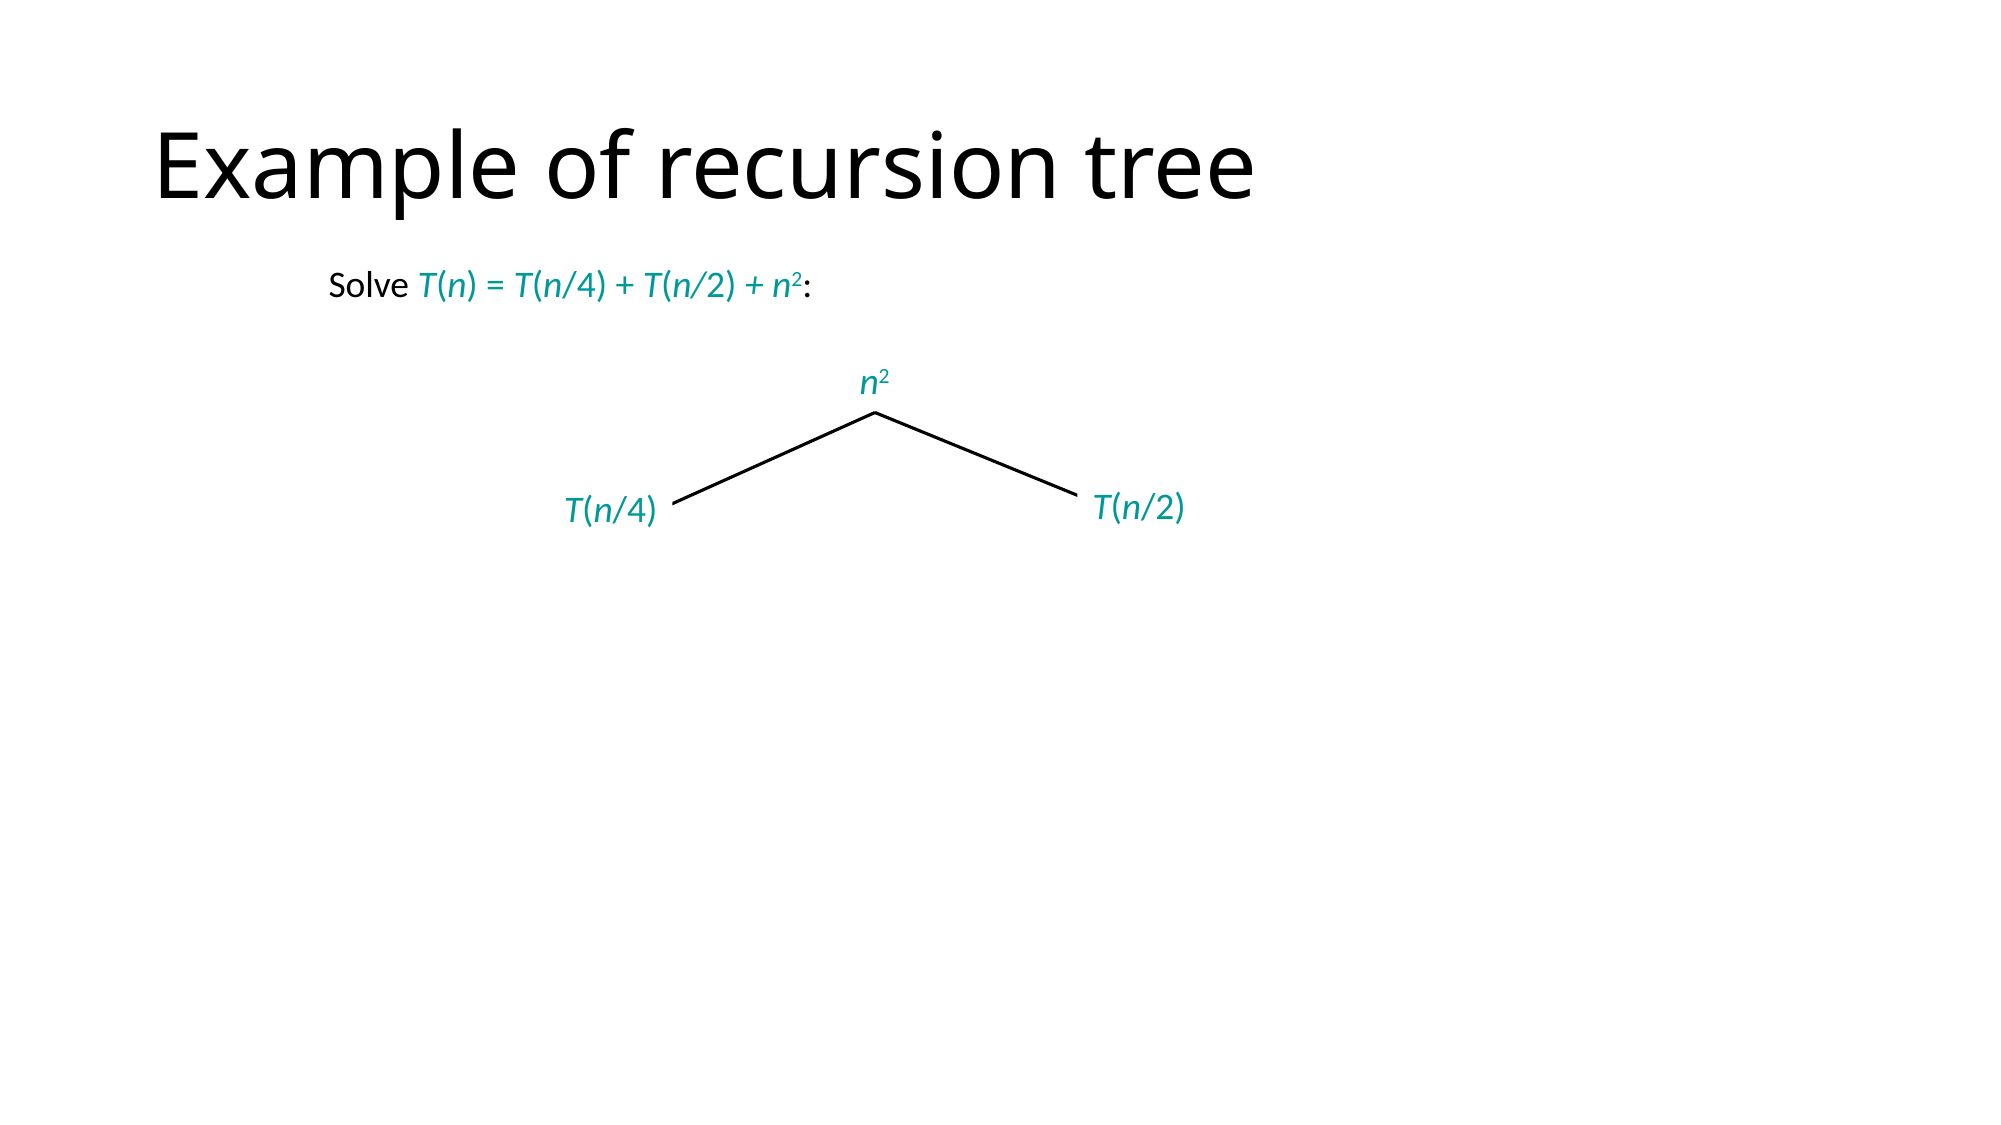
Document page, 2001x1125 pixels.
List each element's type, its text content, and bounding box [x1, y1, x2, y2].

text_box Solve T(n) = T(n/4) + T(n/2) + n2: [313, 253, 828, 313]
text_box n2 [844, 349, 905, 410]
title Example of recursion tree [137, 59, 1863, 278]
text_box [548, 474, 1202, 539]
